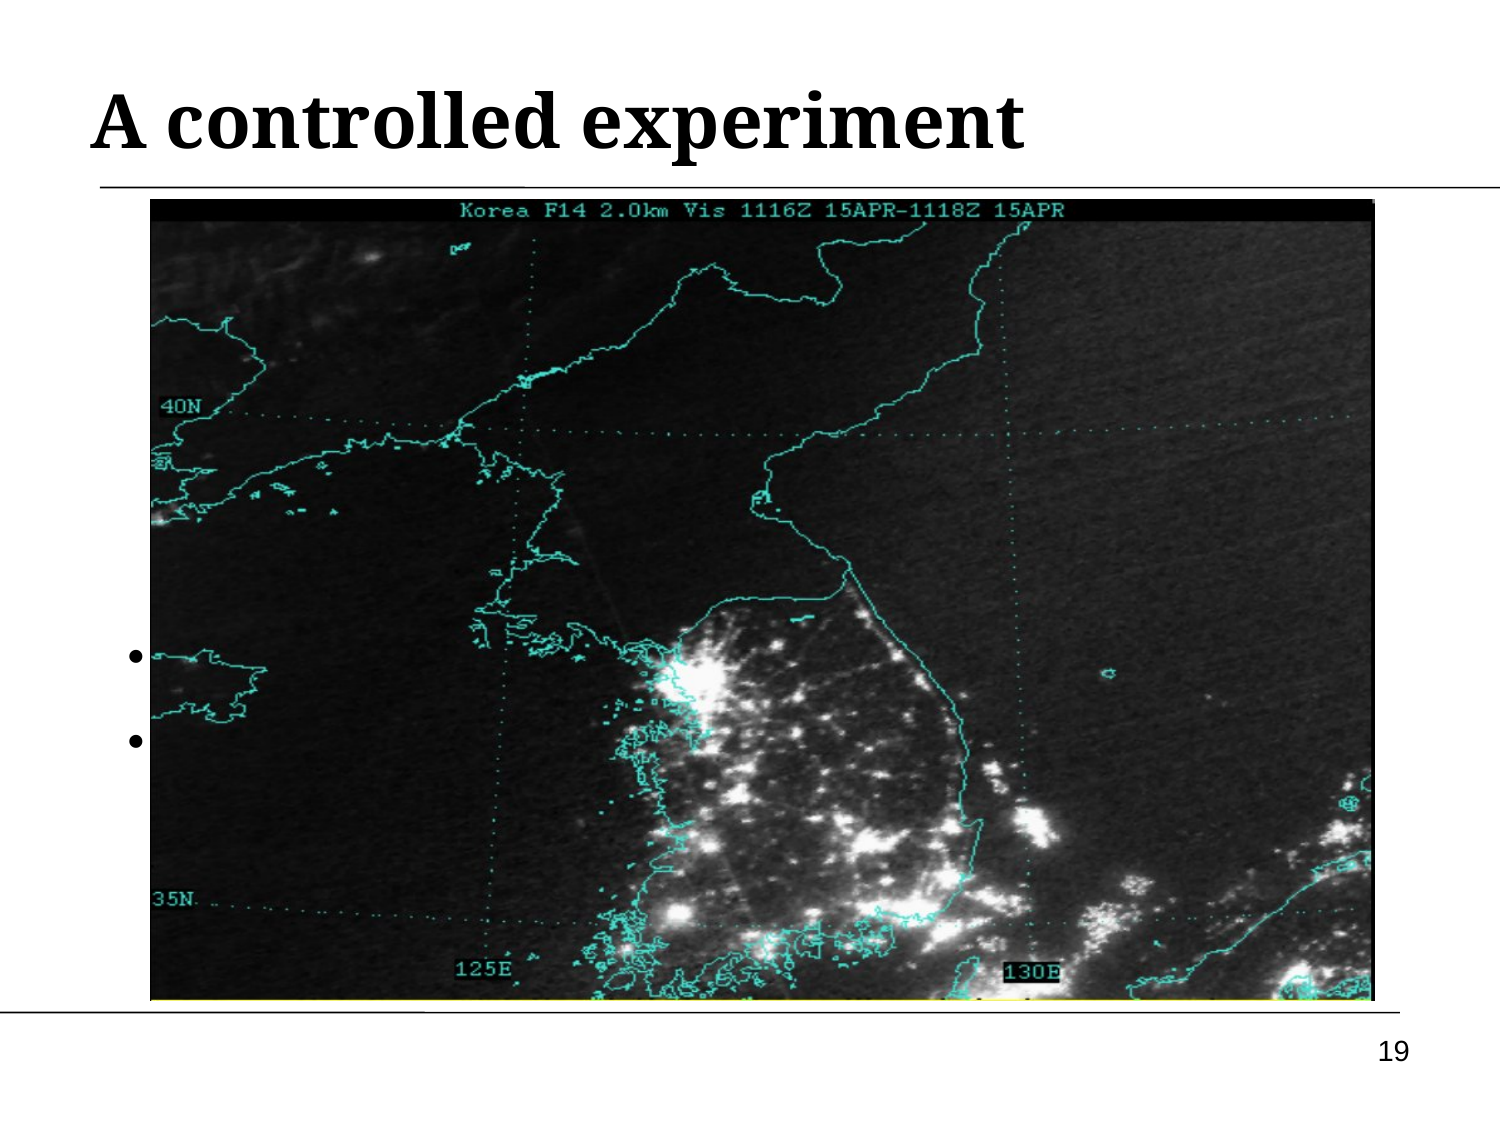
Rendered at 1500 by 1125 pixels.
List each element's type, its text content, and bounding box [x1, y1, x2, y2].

list What separates the successes from the others? What roleAlso variation in growth rates Modest variation among rich countries More variation among poor countries [112, 624, 1463, 1125]
slide_number 19 [1074, 1024, 1426, 1103]
title A controlled experiment [74, 49, 1426, 188]
picture [149, 199, 1375, 1001]
